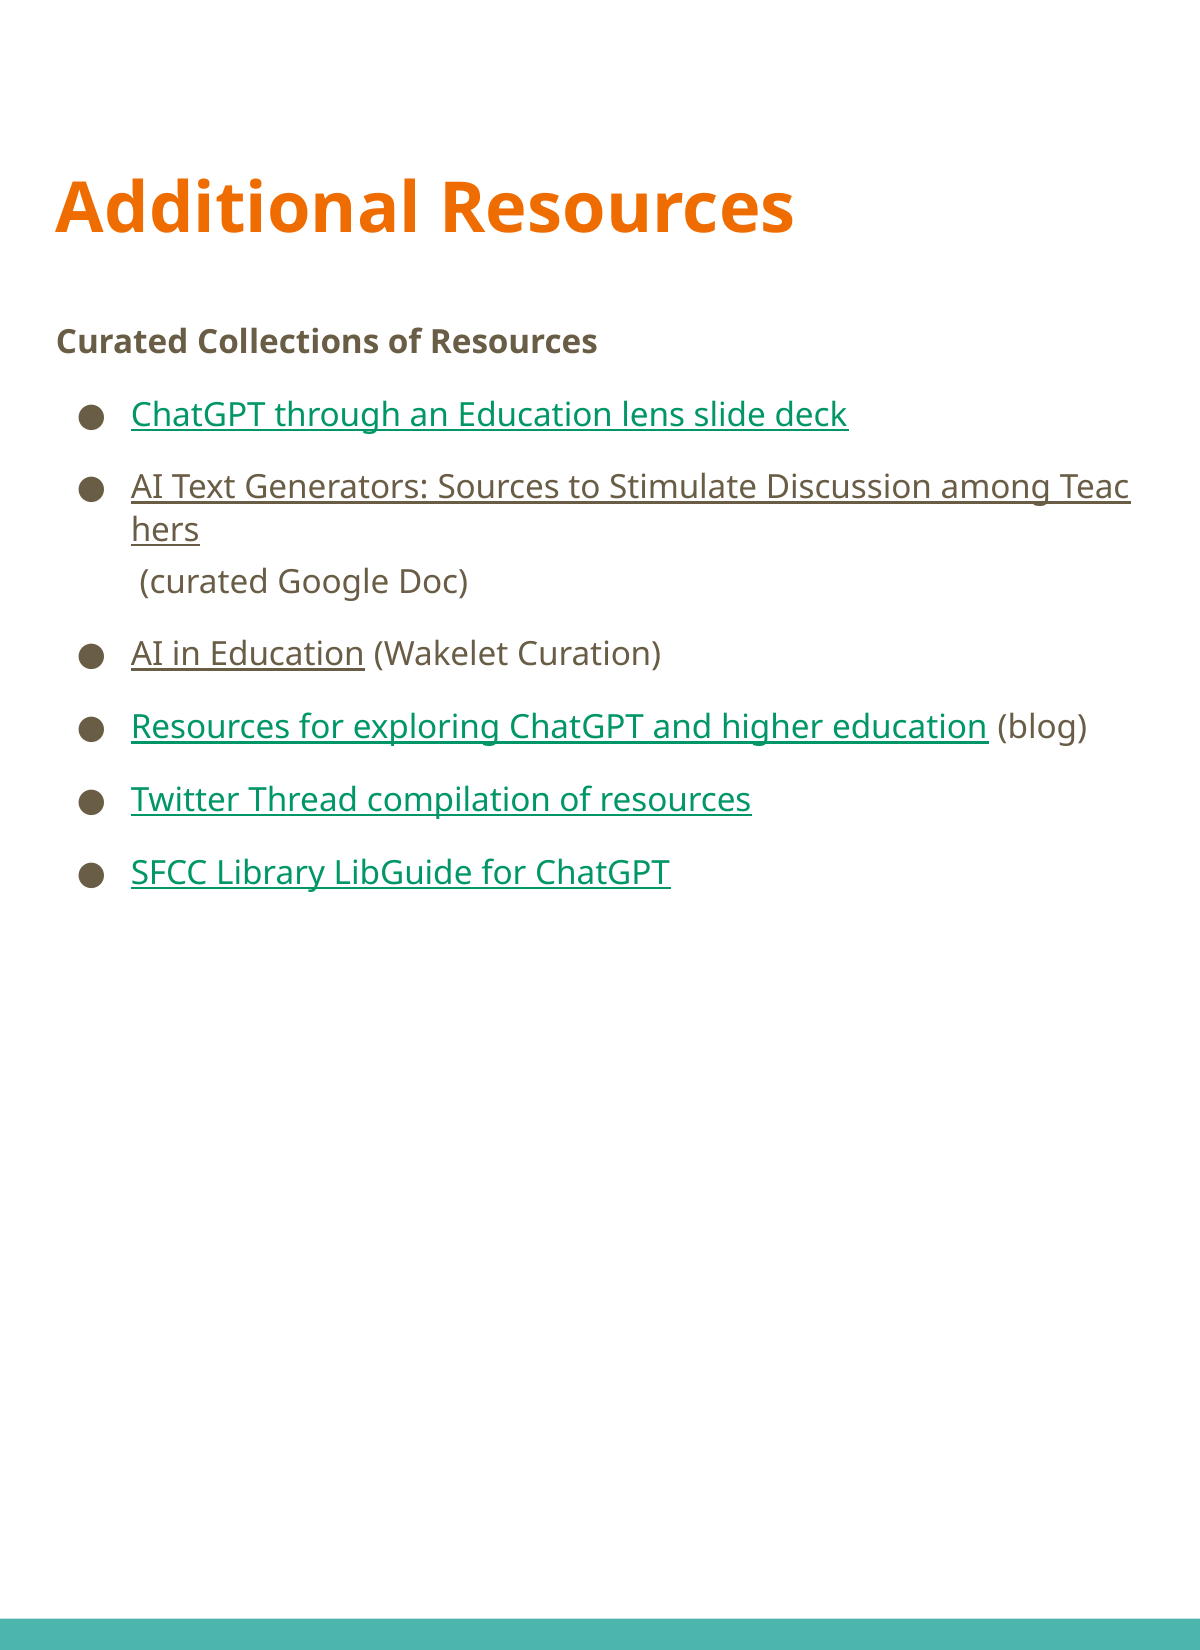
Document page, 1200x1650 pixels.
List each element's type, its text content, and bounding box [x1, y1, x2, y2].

title Additional Resources [40, 142, 1160, 269]
list Curated Collections of Resources ChatGPT through an Education lens slide deck AI Text Generators: Sources to Stimulate Discussion among Teachers (curated Google Doc) AI in Education (Wakelet Curation) Resources for exploring ChatGPT and higher education (blog) Twitter Thread compilation of resources SFCC Library LibGuide for ChatGPT [40, 296, 1160, 1570]
